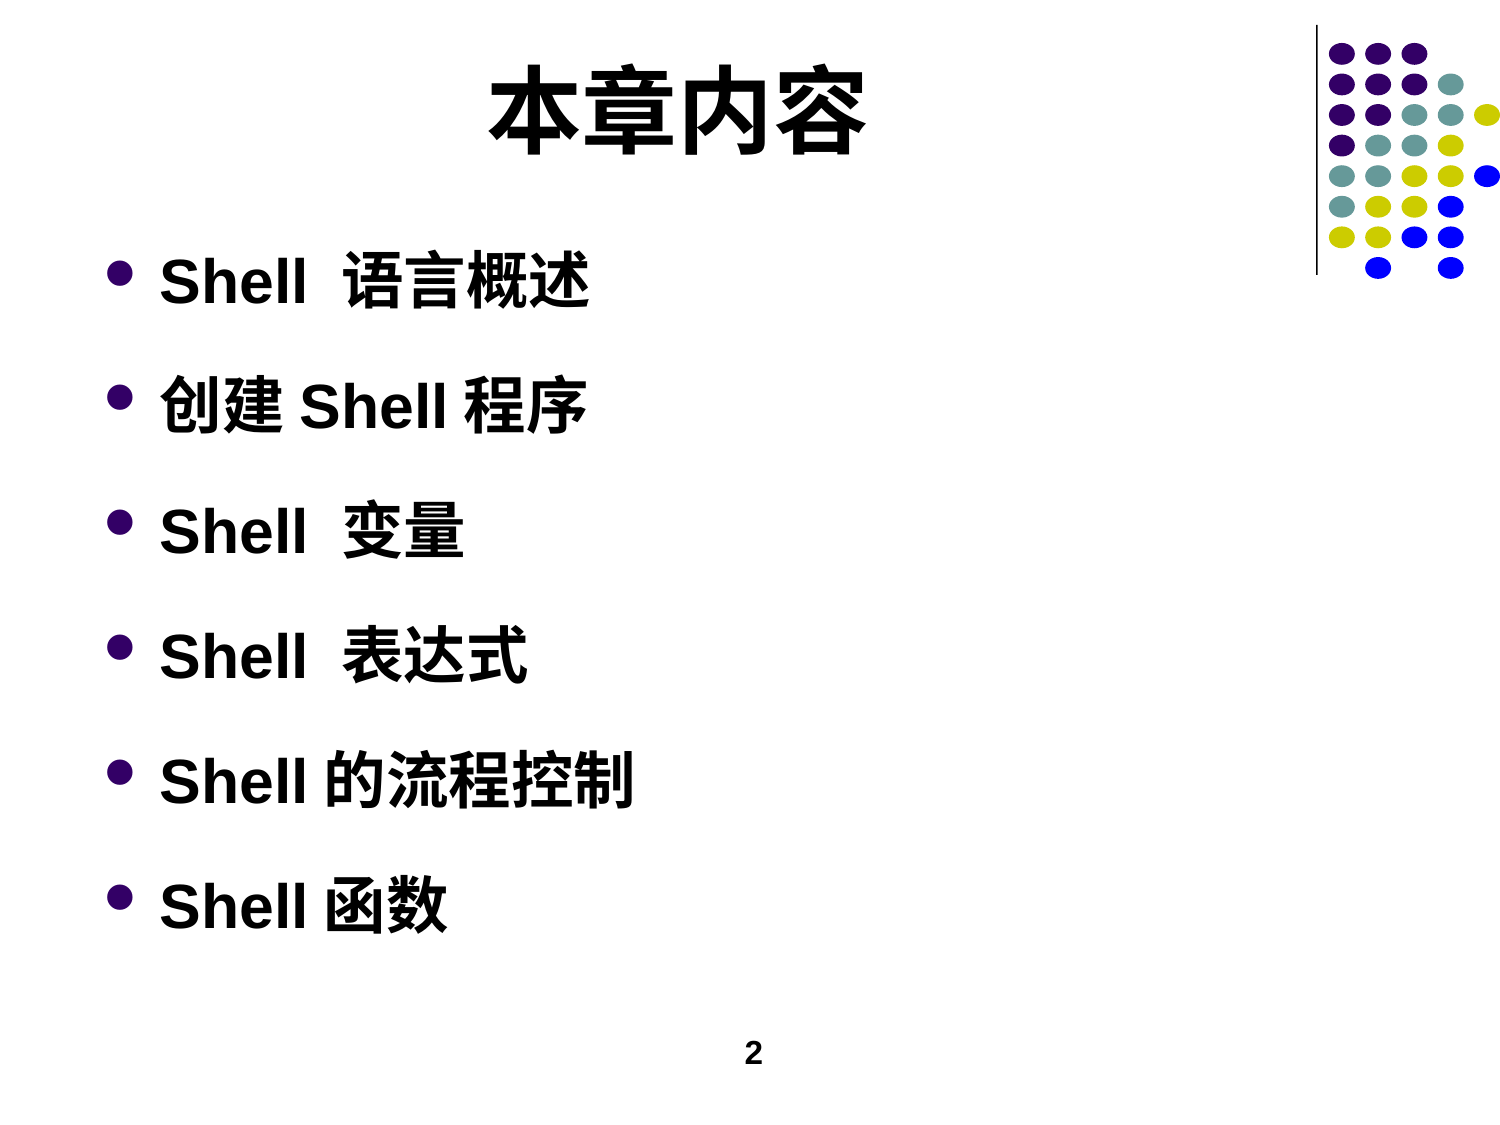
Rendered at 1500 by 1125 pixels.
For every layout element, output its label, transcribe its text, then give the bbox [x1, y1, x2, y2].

list Shell 语言概述 创建Shell程序 Shell 变量 Shell 表达式 Shell的流程控制 Shell函数 [88, 196, 1439, 965]
slide_number 2 [578, 1023, 930, 1099]
title 本章内容 [40, 31, 1315, 173]
